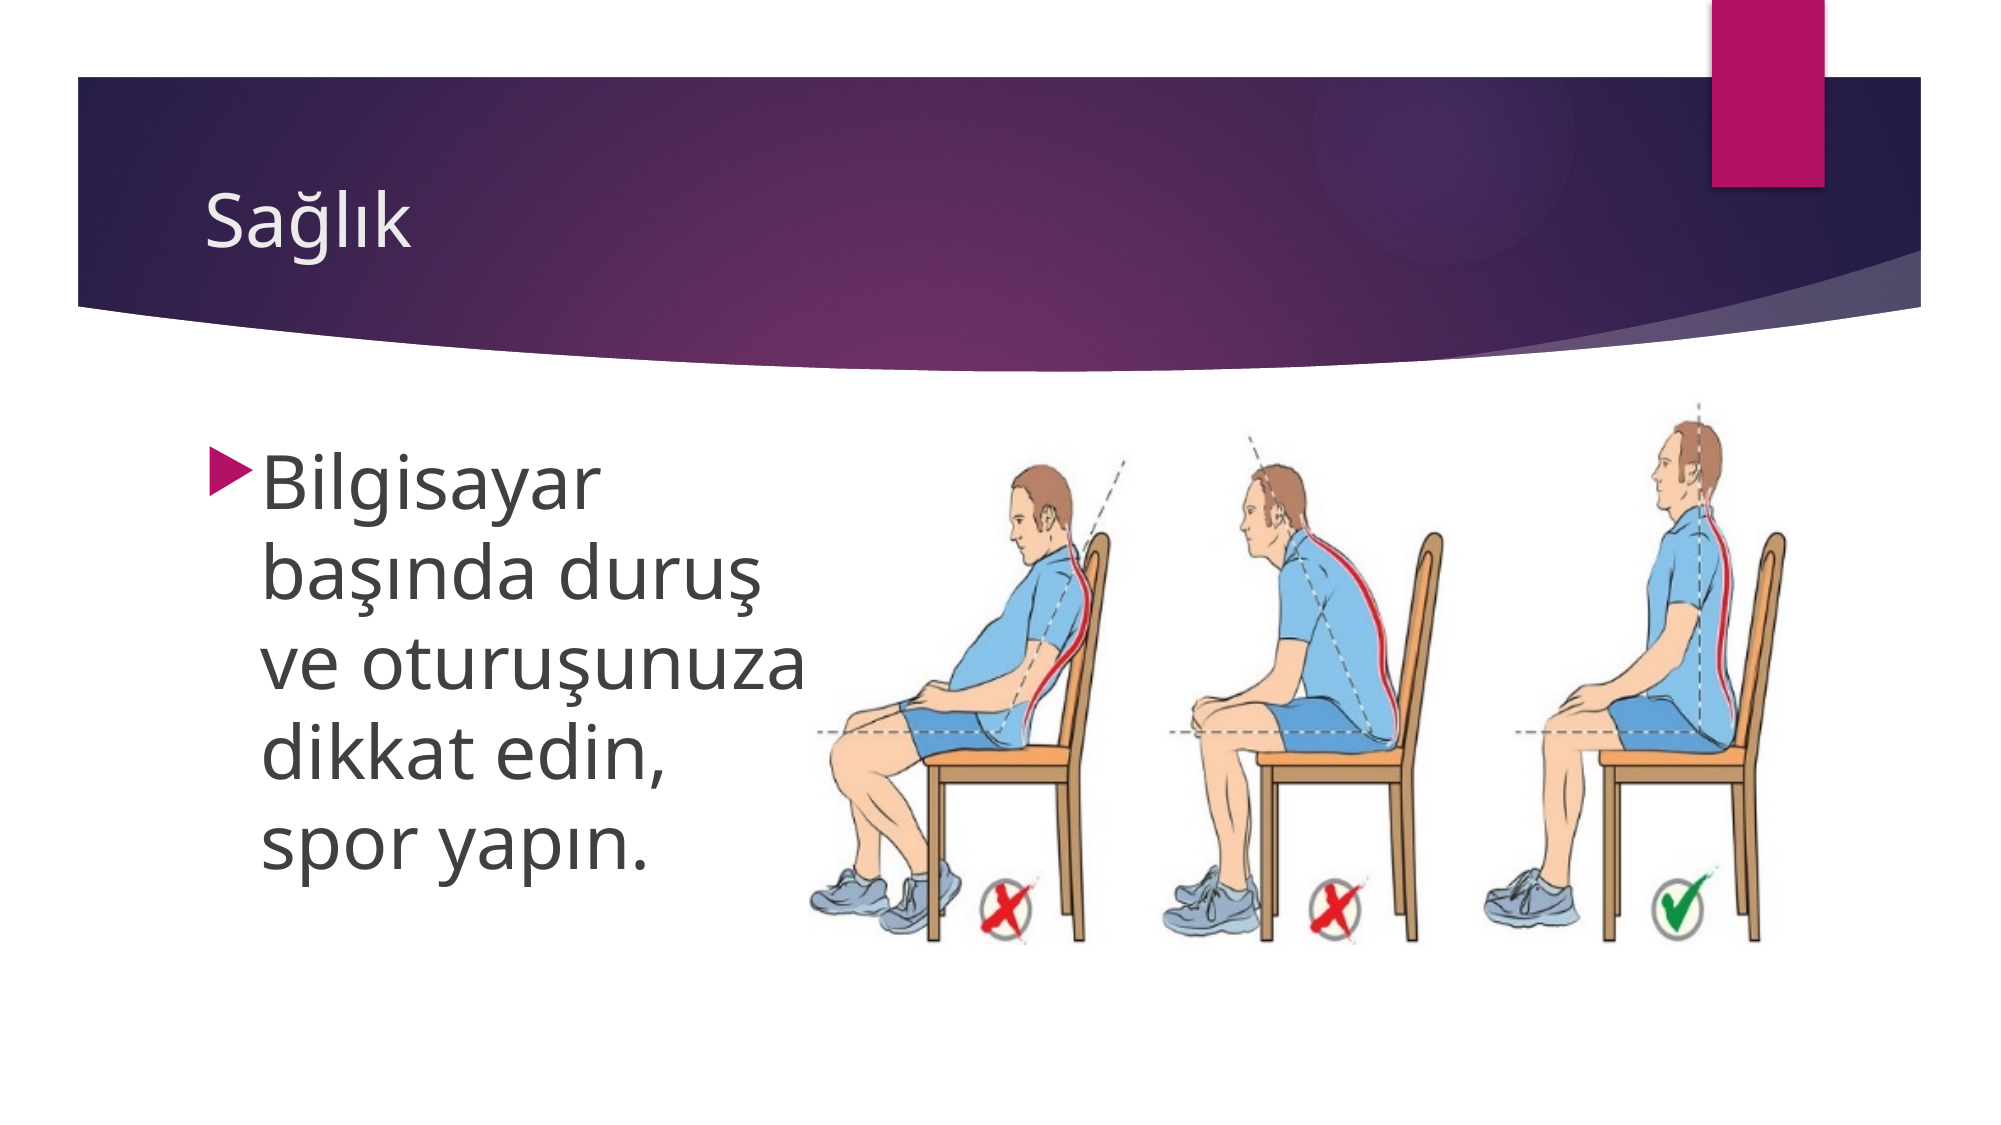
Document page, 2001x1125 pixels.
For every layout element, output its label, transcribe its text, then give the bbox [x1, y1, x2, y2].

picture [807, 392, 1789, 945]
list Bilgisayar başında duruş ve oturuşunuza dikkat edin, spor yapın. [189, 427, 829, 988]
title Sağlık [189, 159, 1627, 276]
